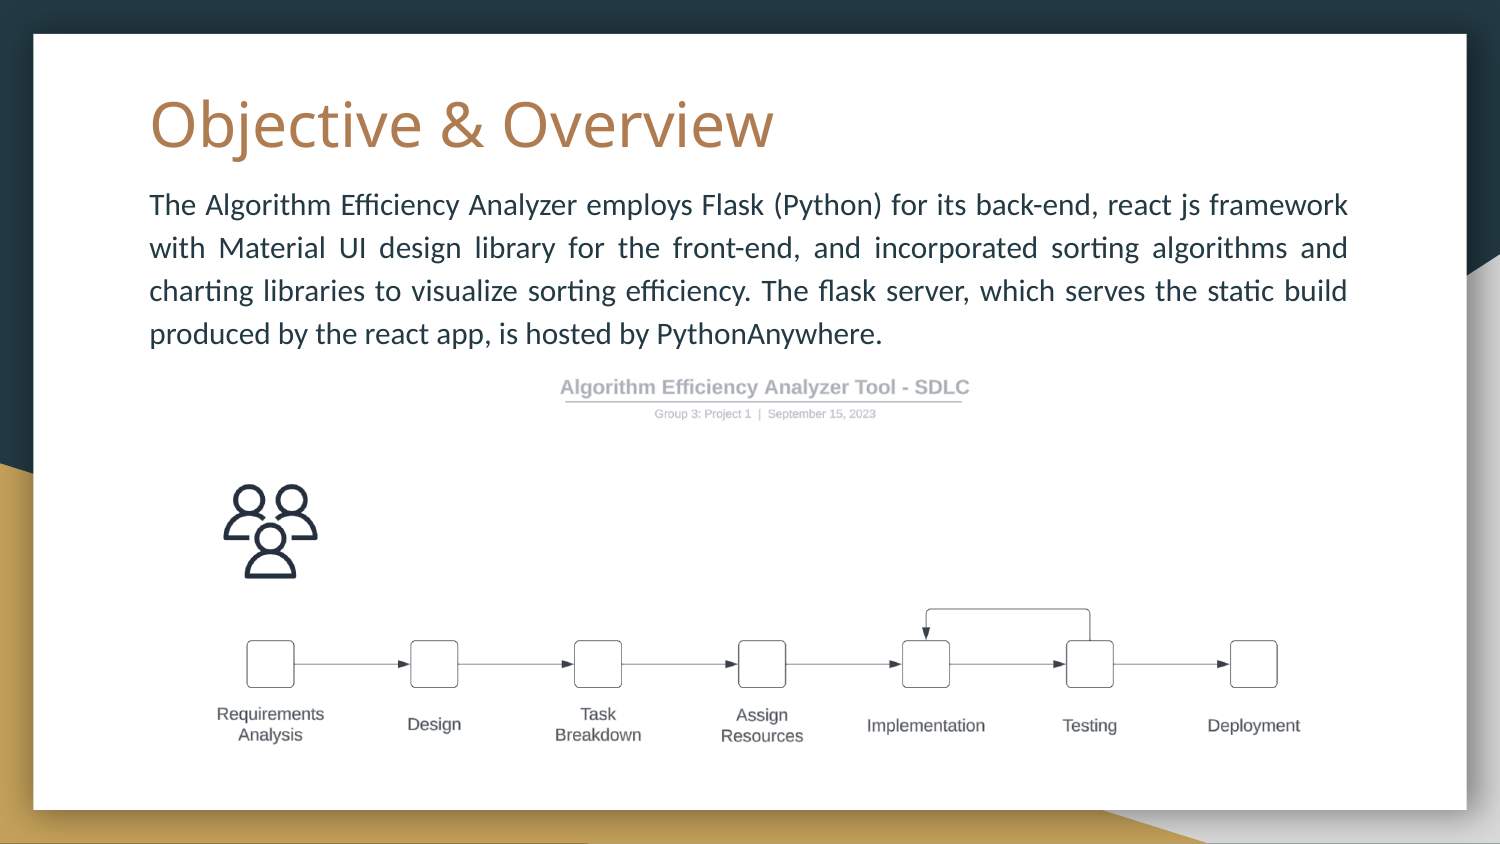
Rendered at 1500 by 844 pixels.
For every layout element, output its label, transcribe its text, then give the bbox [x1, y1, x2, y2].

picture [134, 350, 1366, 798]
title Objective & Overview [134, 70, 1366, 163]
list The Algorithm Efficiency Analyzer employs Flask (Python) for its back-end, react js framework with Material UI design library for the front-end, and incorporated sorting algorithms and charting libraries to visualize sorting efficiency. The flask server, which serves the static build produced by the react app, is hosted by PythonAnywhere. [134, 163, 1366, 350]
